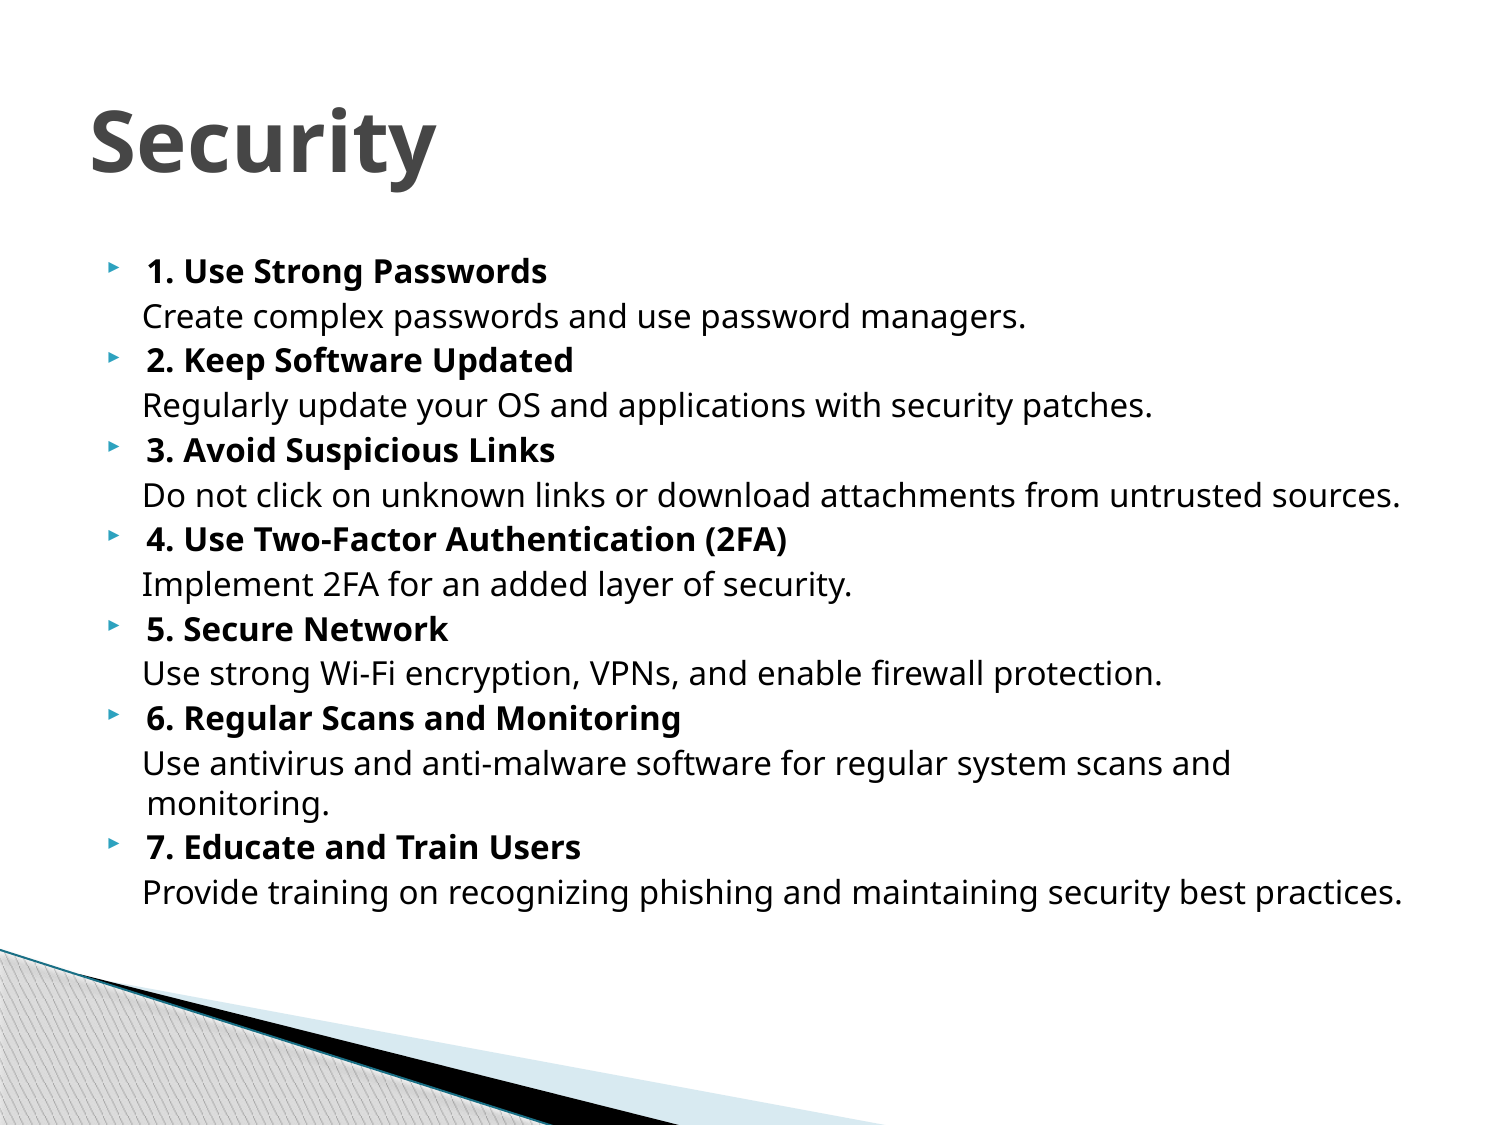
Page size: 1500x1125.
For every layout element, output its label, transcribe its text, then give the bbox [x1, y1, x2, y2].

title Security [75, 45, 1425, 233]
list 1. Use Strong Passwords Create complex passwords and use password managers. 2. Keep Software Updated Regularly update your OS and applications with security patches. 3. Avoid Suspicious Links Do not click on unknown links or download attachments from untrusted sources. 4. Use Two-Factor Authentication (2FA) Implement 2FA for an added layer of security. 5. Secure Network Use strong Wi-Fi encryption, VPNs, and enable firewall protection. 6. Regular Scans and Monitoring Use antivirus and anti-malware software for regular system scans and monitoring. 7. Educate and Train Users Provide training on recognizing phishing and maintaining security best practices. [75, 243, 1425, 986]
